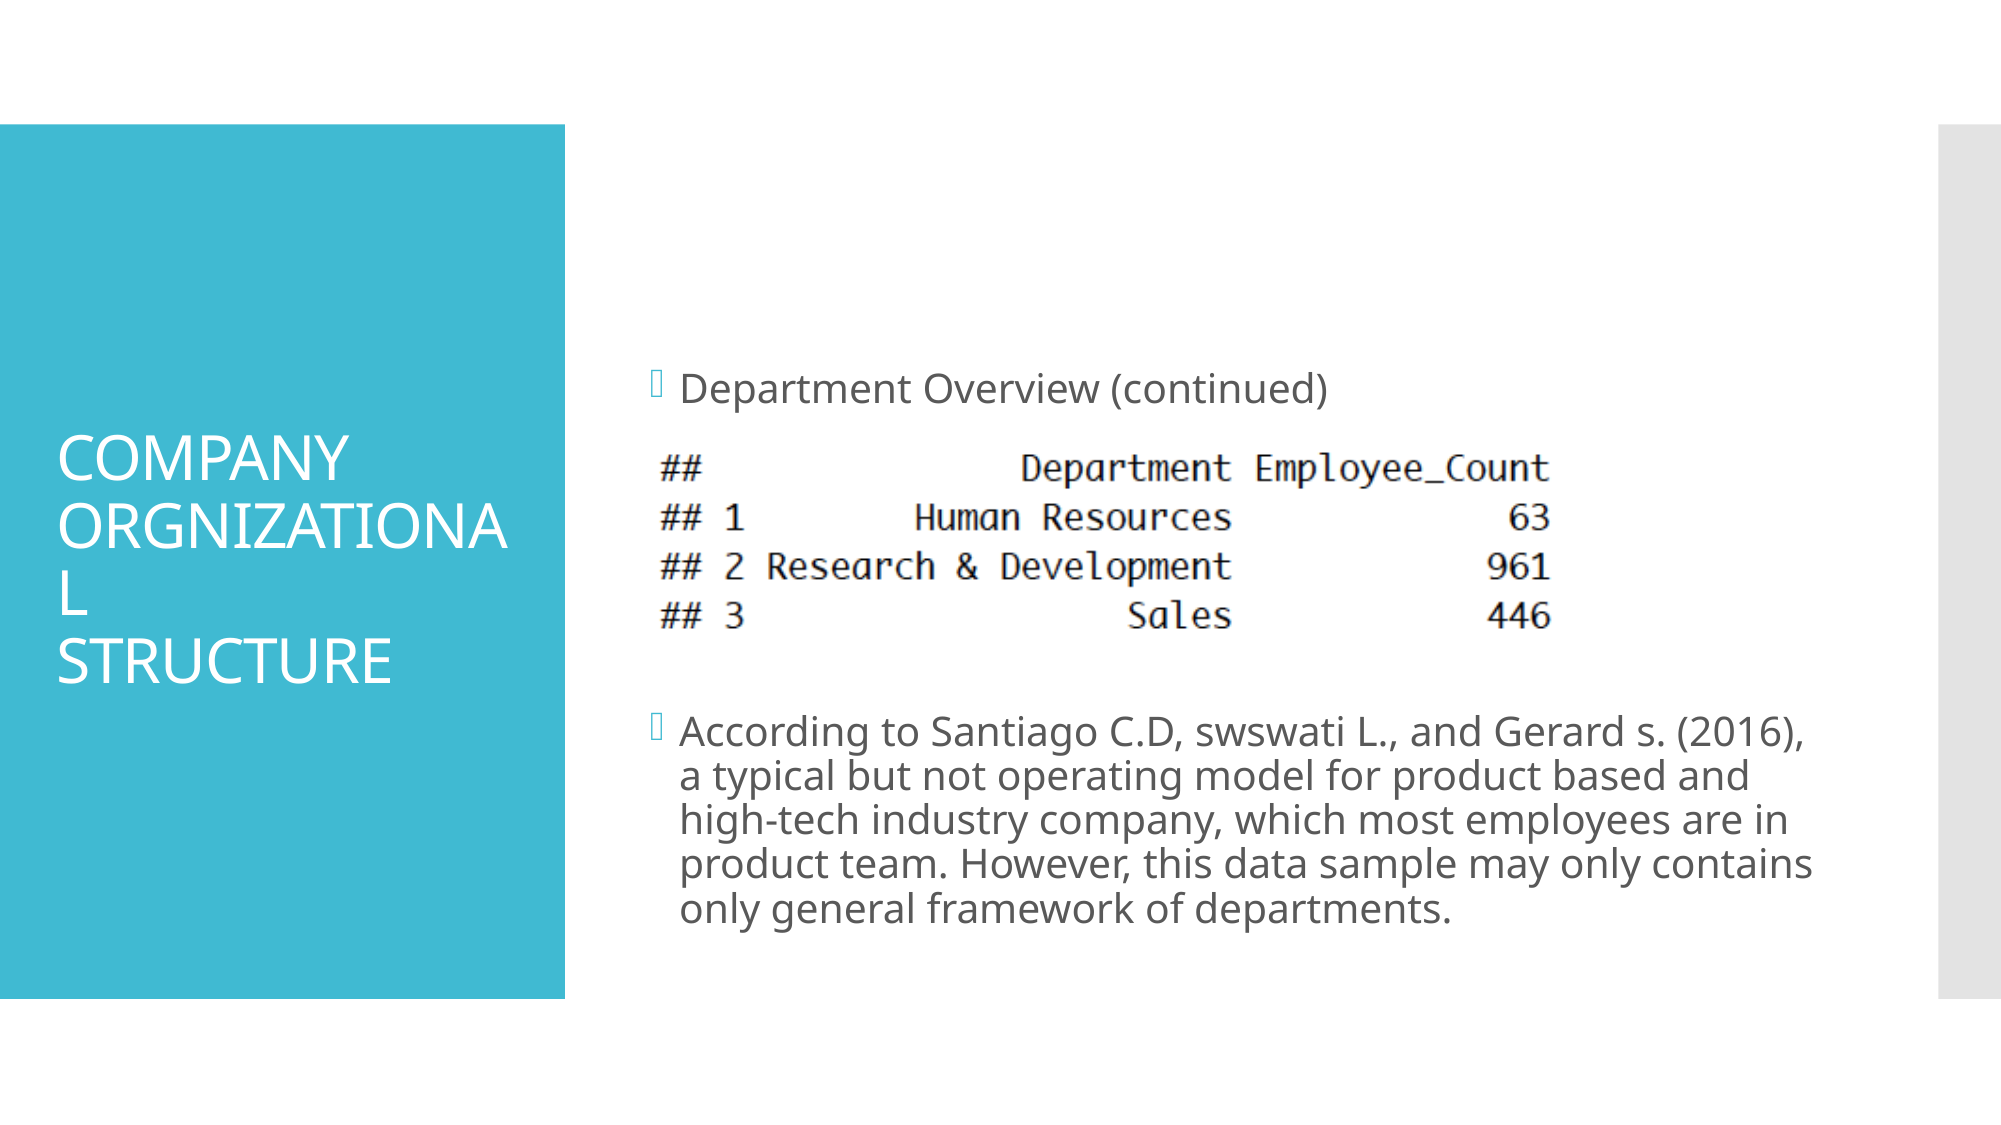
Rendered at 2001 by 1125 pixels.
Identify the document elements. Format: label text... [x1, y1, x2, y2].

list Department Overview (continued) According to Santiago C.D, swswati L., and Gerard s. (2016), a typical but not operating model for product based and high-tech industry company, which most employees are in product team. However, this data sample may only contains only general framework of departments. [634, 141, 1835, 982]
picture [655, 421, 1591, 661]
title COMPANY ORGNIZATIONAL STRUCTURE [41, 184, 525, 940]
